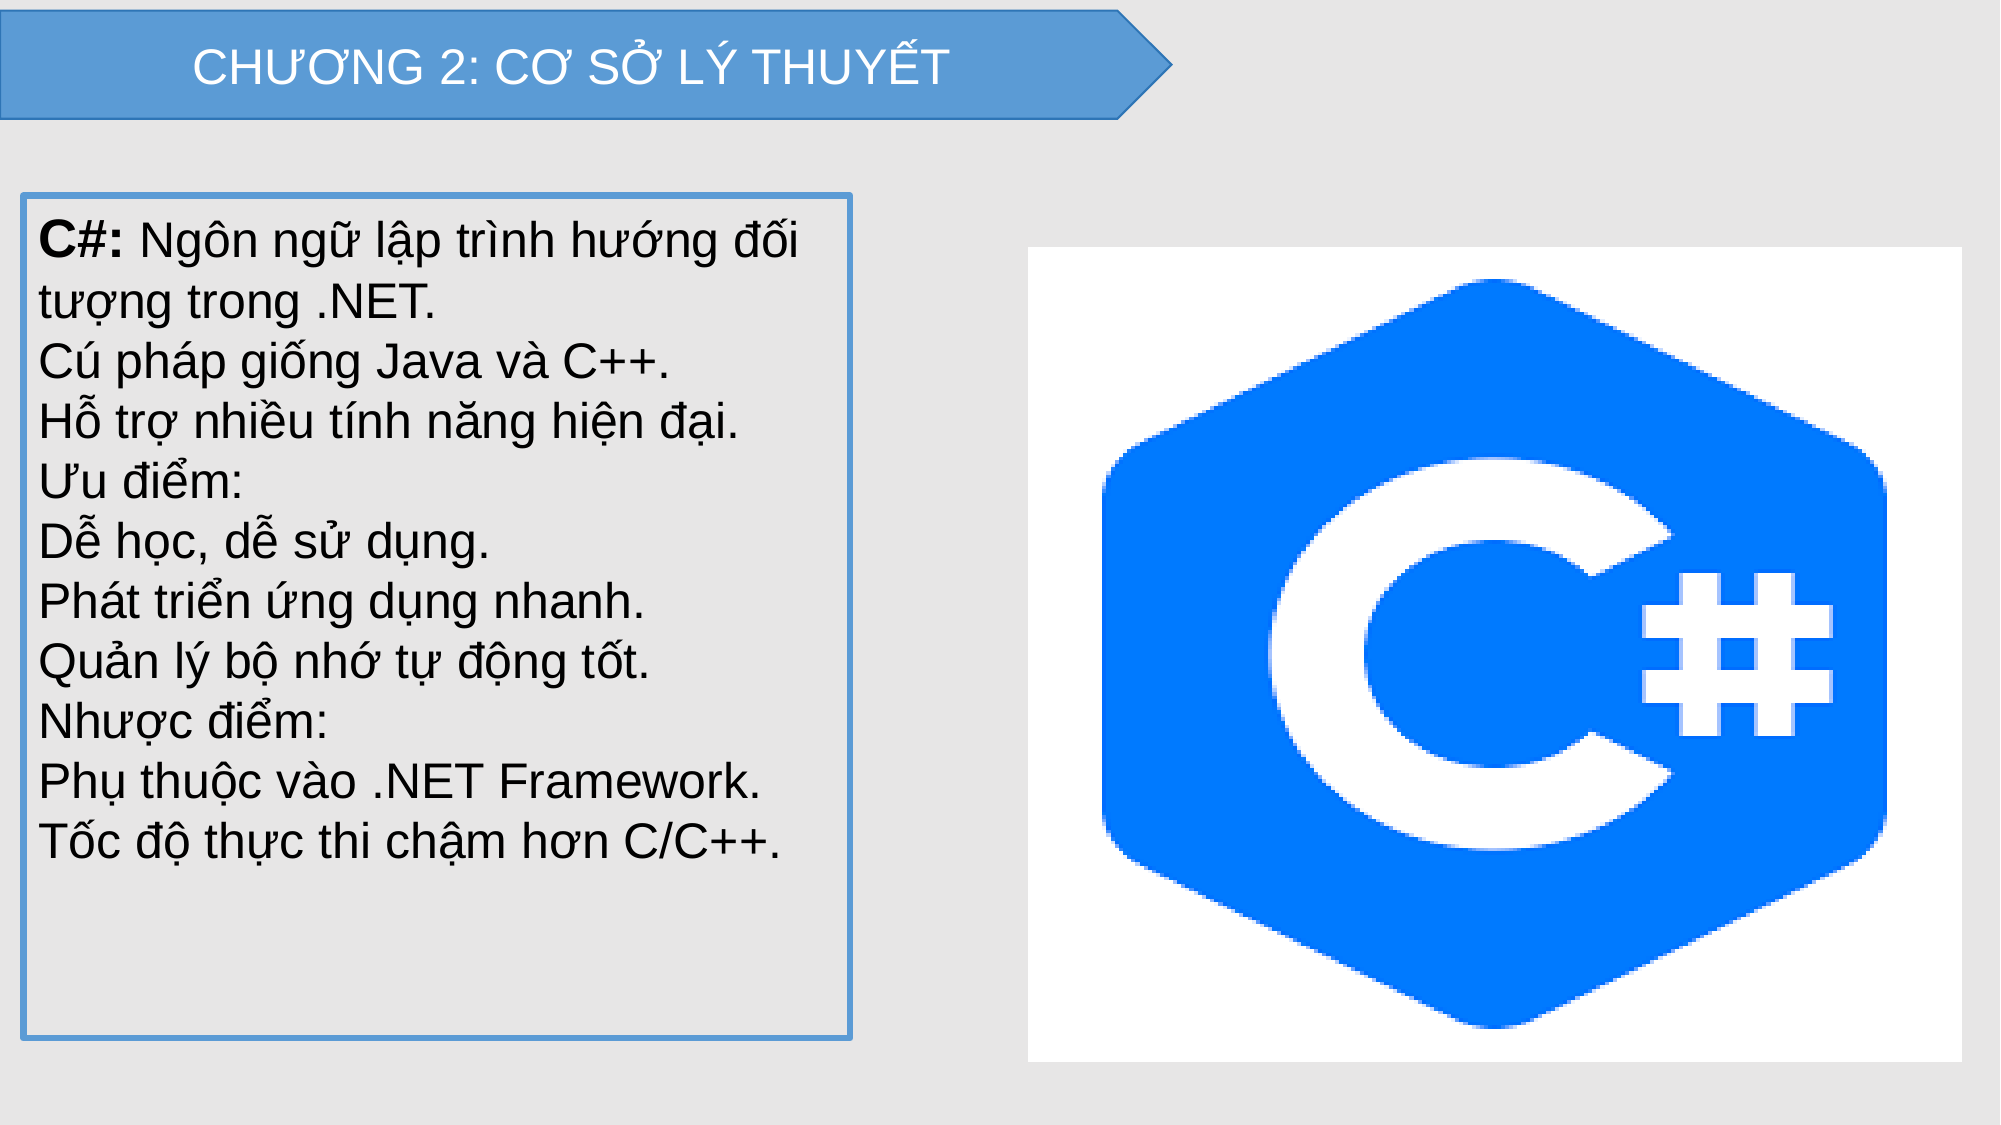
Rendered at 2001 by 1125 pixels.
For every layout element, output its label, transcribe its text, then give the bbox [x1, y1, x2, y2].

text_box CHƯƠNG 2: CƠ SỞ LÝ THUYẾT [0, 9, 1173, 120]
picture [1028, 247, 1962, 1062]
text_box C#: Ngôn ngữ lập trình hướng đối tượng trong .NET. Cú pháp giống Java và C++. Hỗ trợ nhiều tính năng hiện đại. Ưu điểm: Dễ học, dễ sử dụng. Phát triển ứng dụng nhanh. Quản lý bộ nhớ tự động tốt. Nhược điểm: Phụ thuộc vào .NET Framework. Tốc độ thực thi chậm hơn C/C++. [23, 195, 850, 1039]
